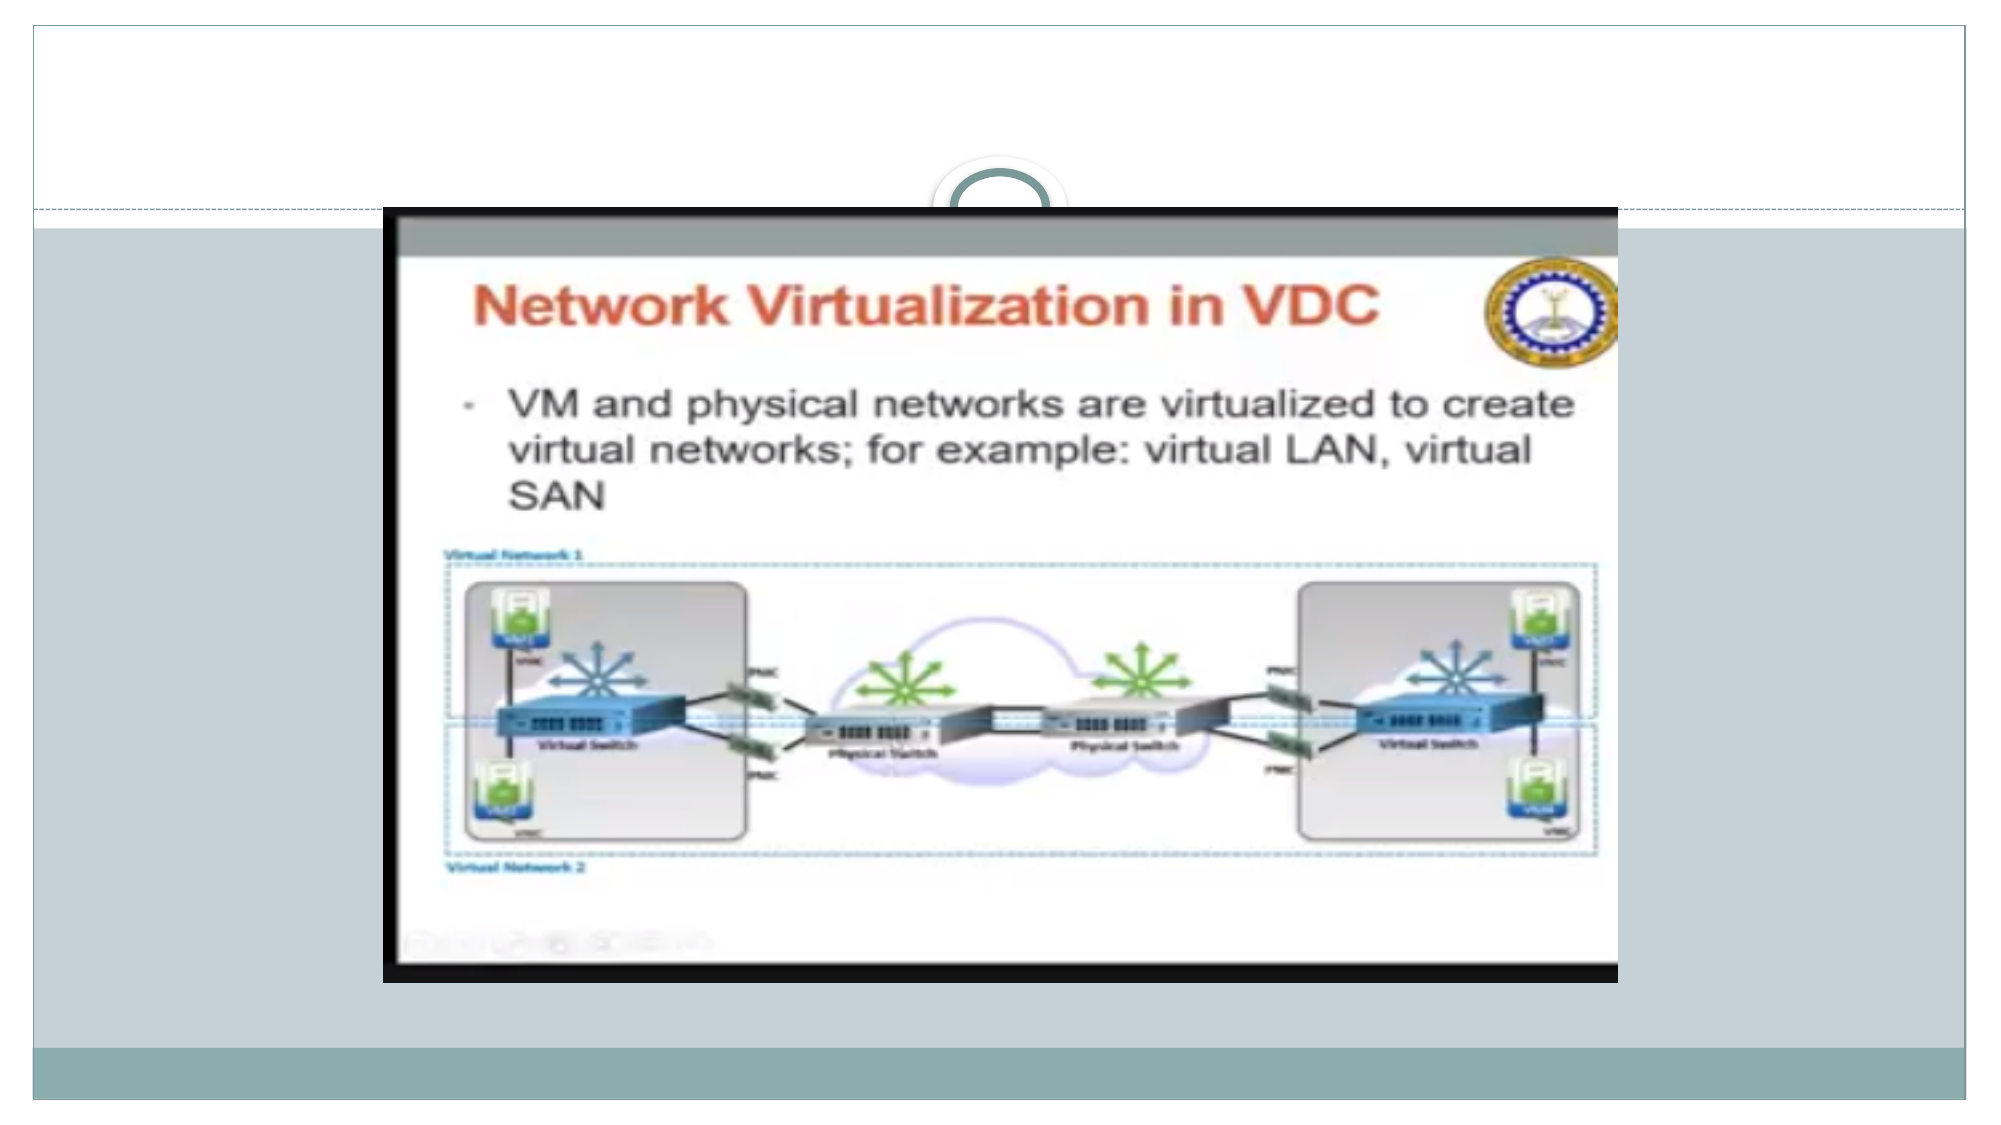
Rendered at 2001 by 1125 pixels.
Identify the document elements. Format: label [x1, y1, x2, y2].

list [382, 207, 1618, 984]
